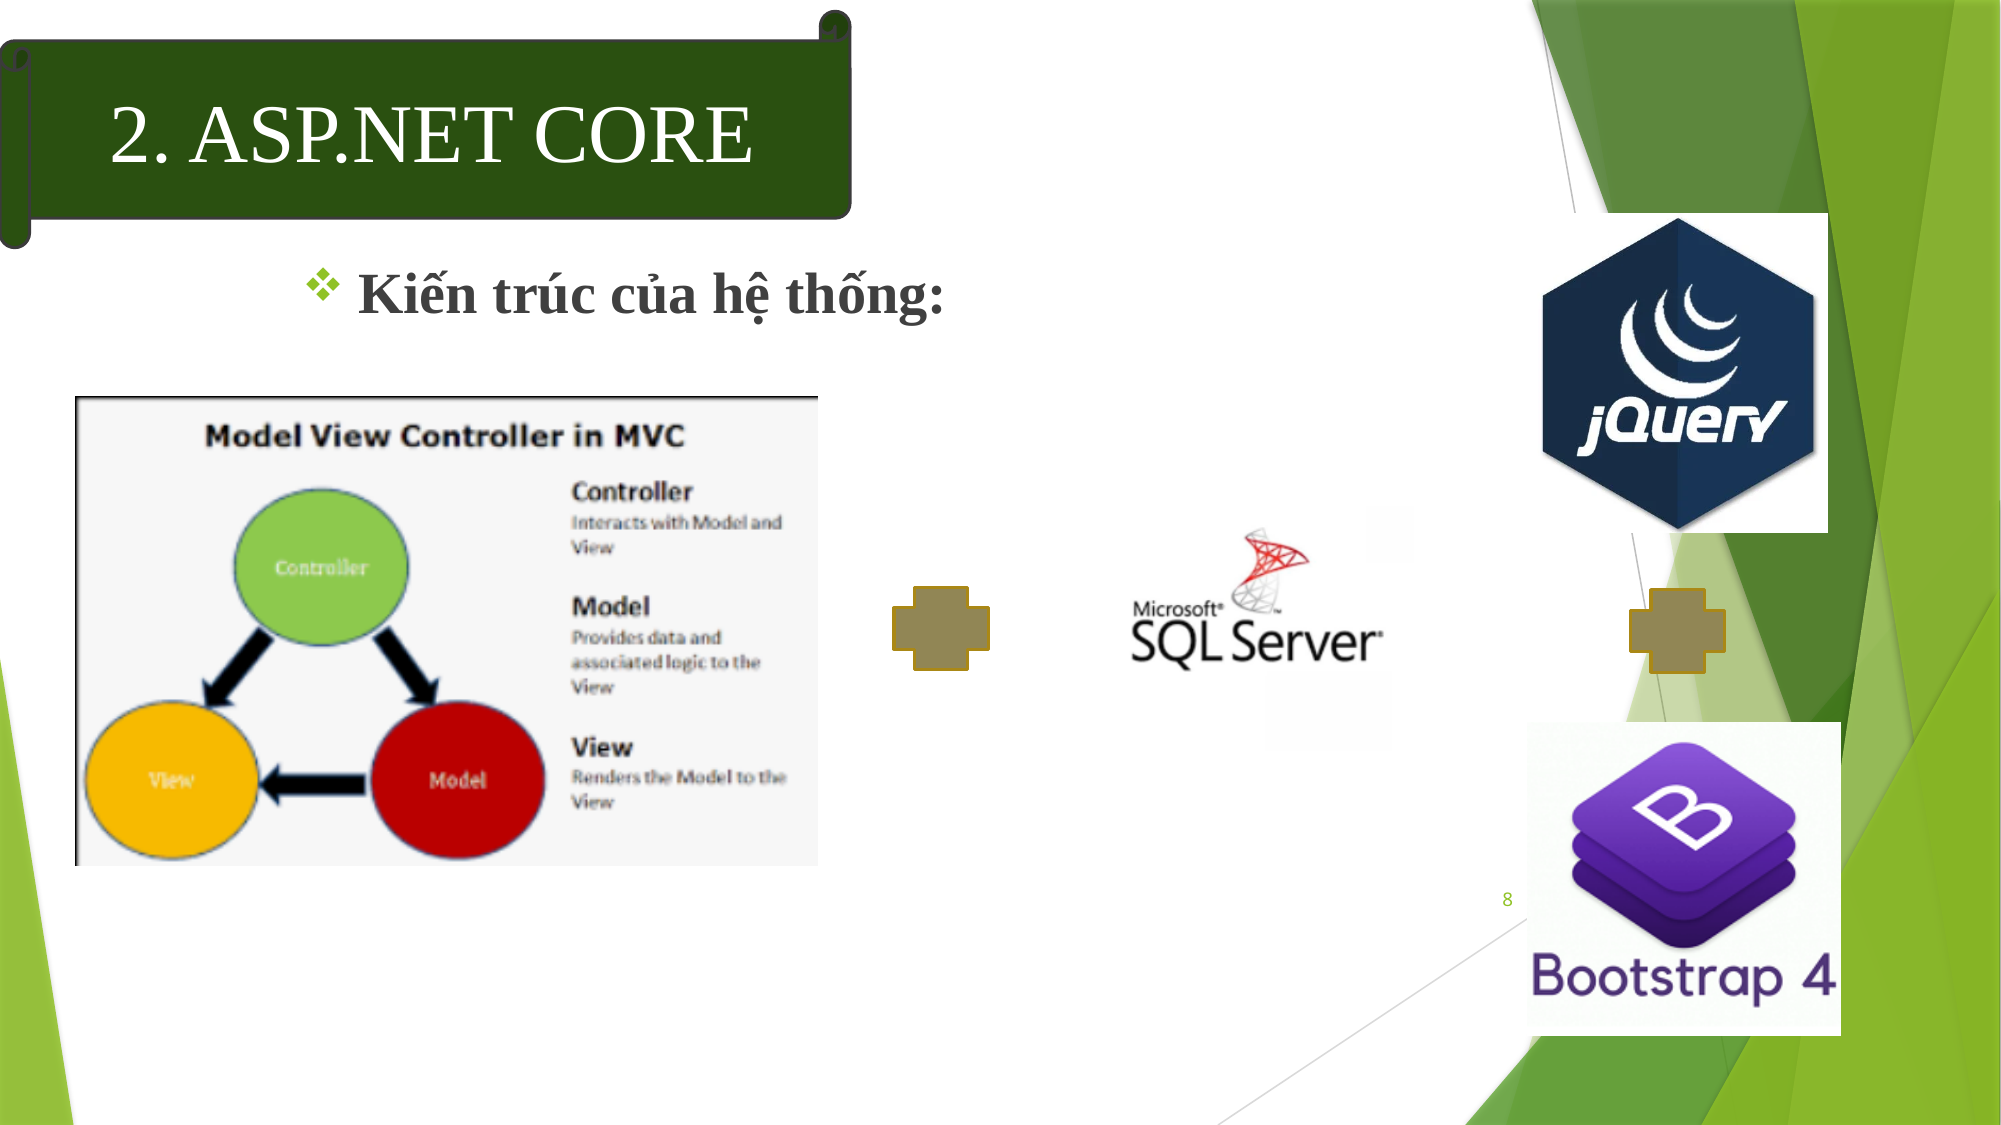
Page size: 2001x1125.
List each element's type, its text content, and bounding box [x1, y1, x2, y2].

picture [1527, 213, 1828, 534]
text_box [1629, 588, 1726, 674]
text_box 2. ASP.NET CORE [0, 9, 852, 250]
text_box [892, 586, 990, 671]
list Kiến trúc của hệ thống: [287, 247, 1522, 410]
picture [1102, 506, 1414, 751]
picture [75, 395, 819, 867]
slide_number 8 [1177, 864, 1522, 933]
picture [1527, 722, 1841, 1036]
